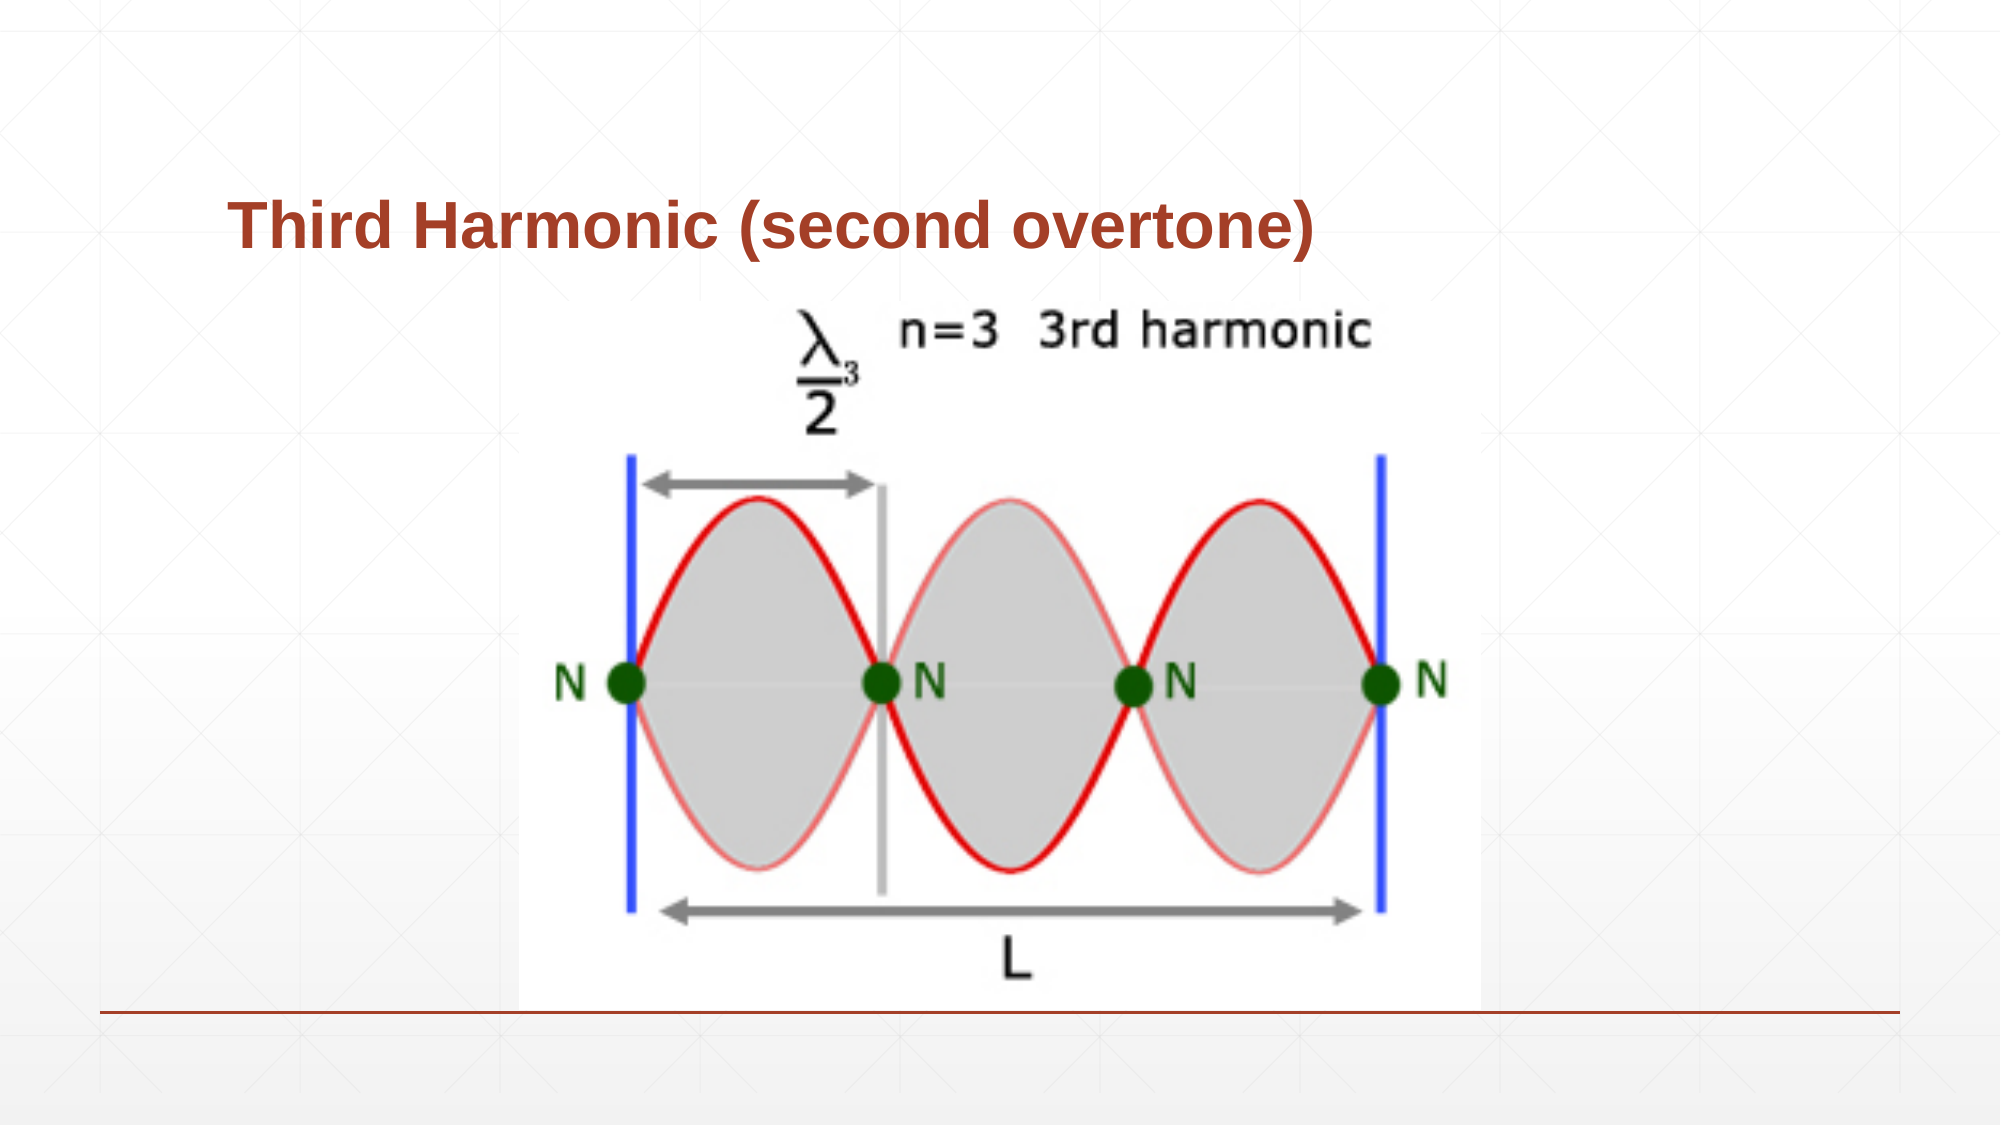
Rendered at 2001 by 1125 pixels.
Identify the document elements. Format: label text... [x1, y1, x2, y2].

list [519, 301, 1481, 1010]
title Third Harmonic (second overtone) [212, 82, 1788, 271]
